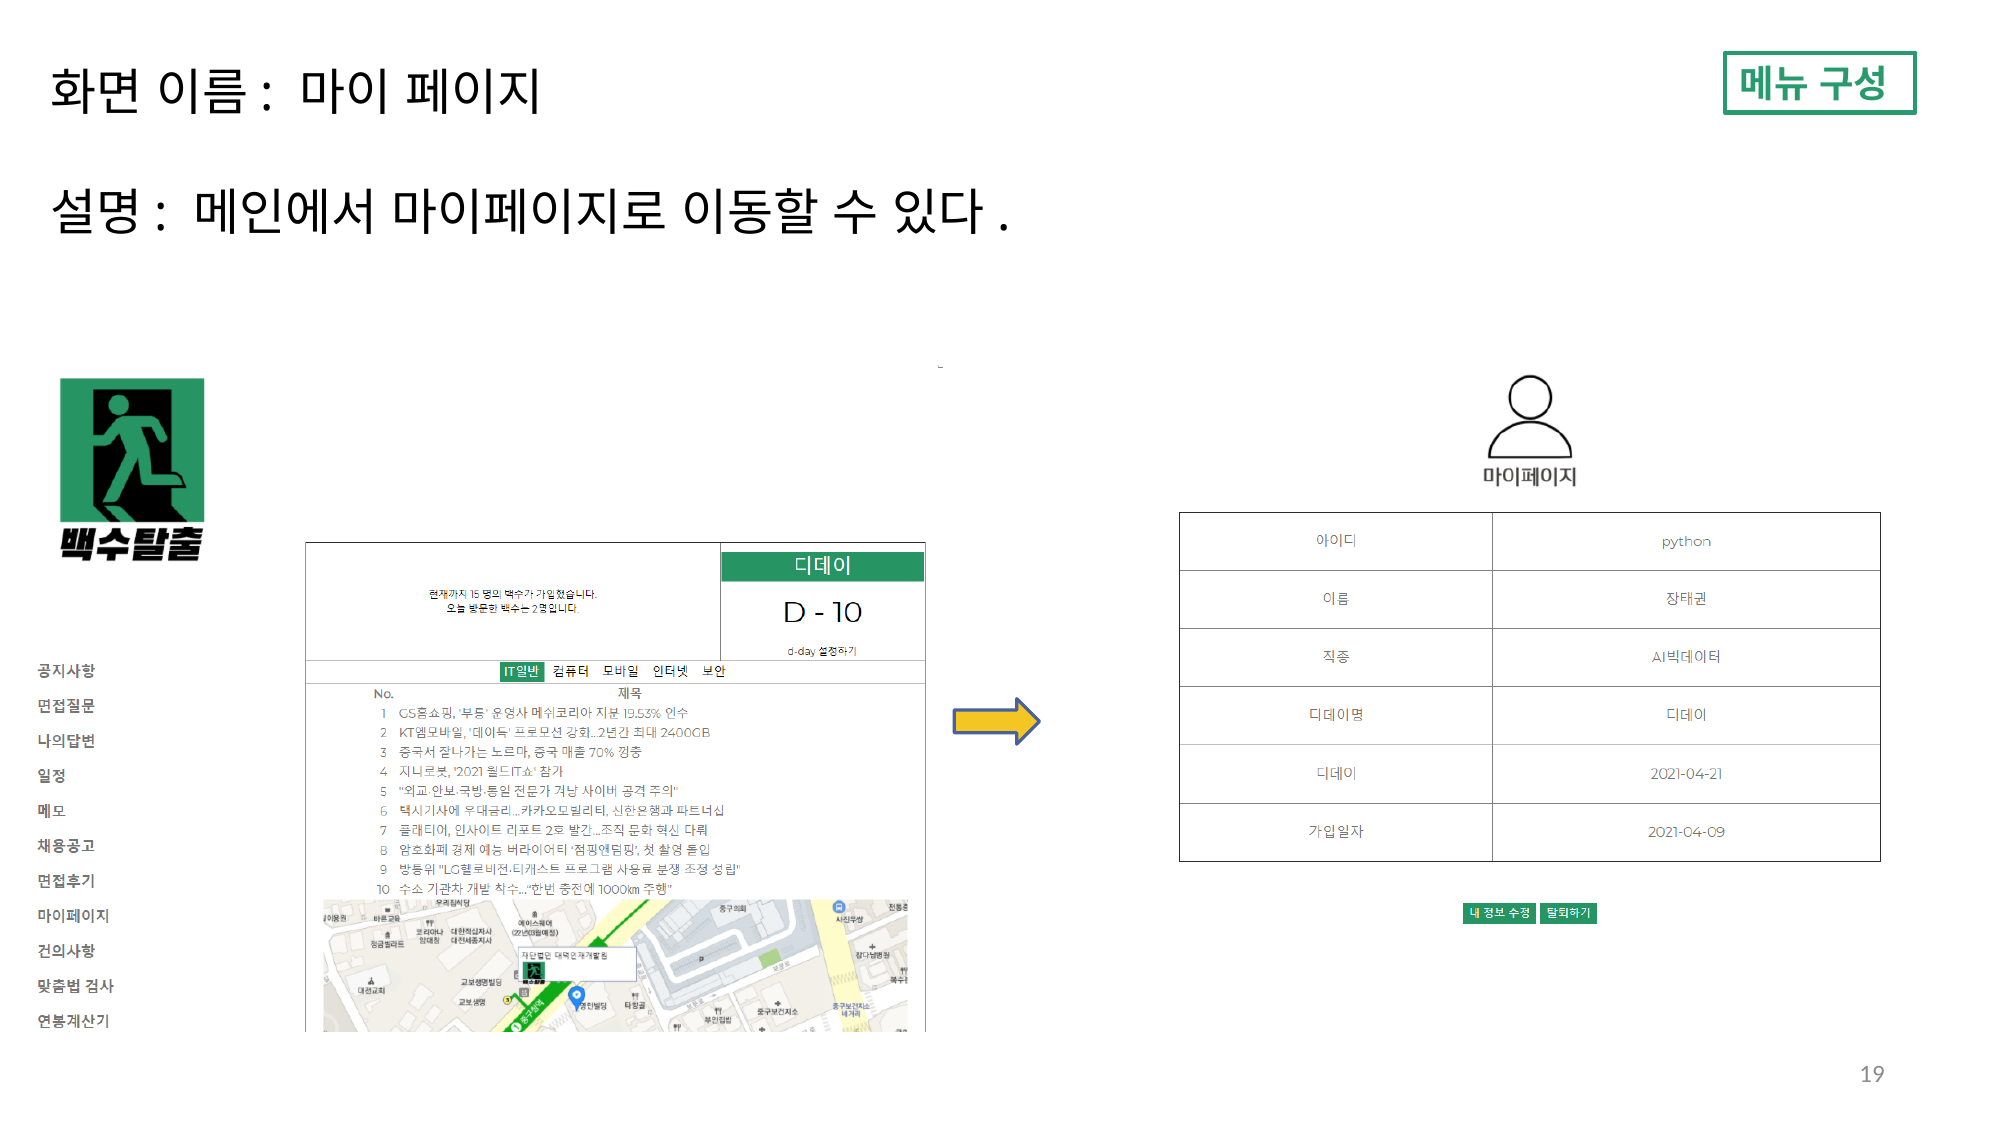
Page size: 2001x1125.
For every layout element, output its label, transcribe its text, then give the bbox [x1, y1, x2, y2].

text_box [952, 697, 1041, 746]
text_box 메뉴 구성 [1724, 52, 1916, 113]
slide_number 19 [1433, 1042, 1900, 1103]
picture [1110, 265, 1944, 1033]
picture [35, 364, 943, 1033]
text_box 화면 이름: 마이 페이지 설명: 메인에서 마이페이지로 이동할 수 있다. [36, 52, 1916, 248]
